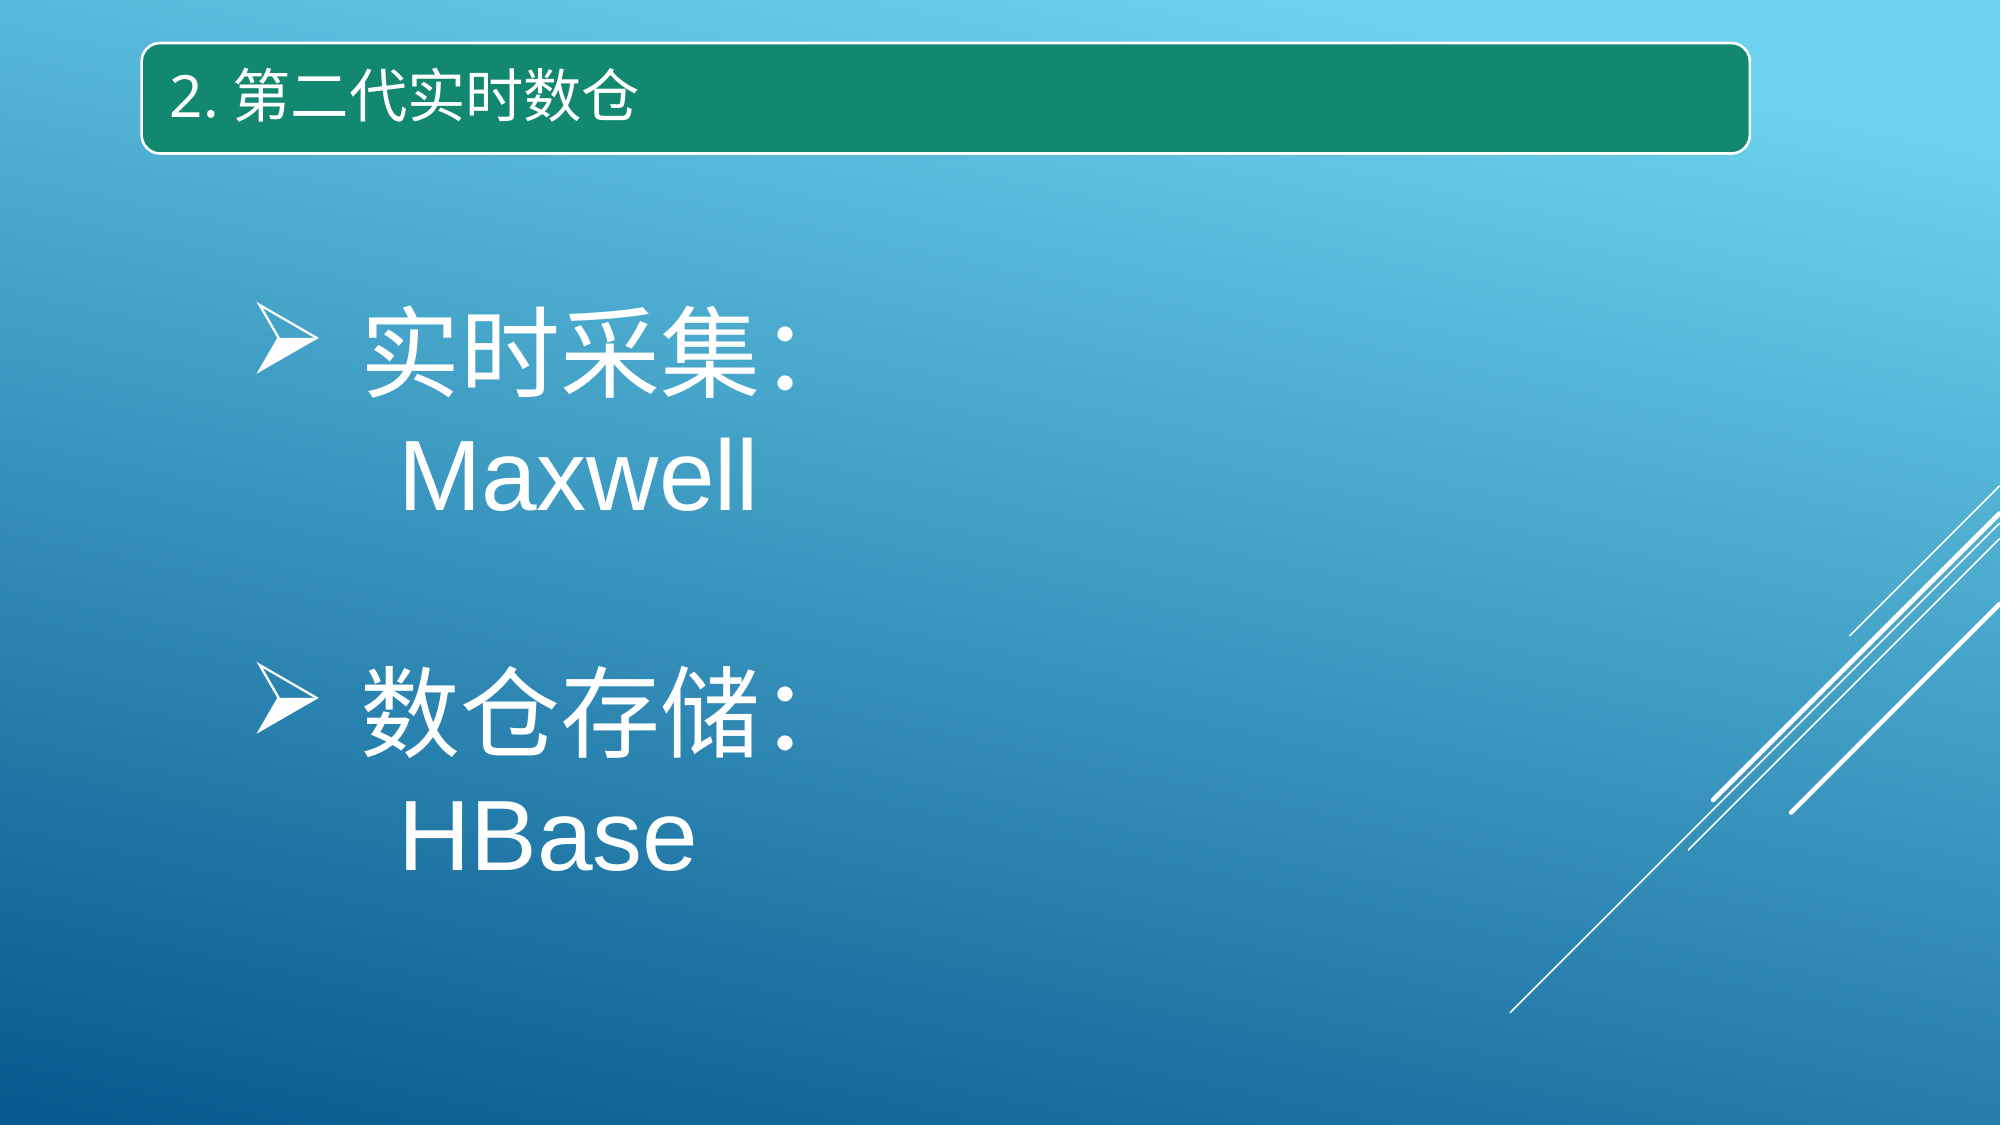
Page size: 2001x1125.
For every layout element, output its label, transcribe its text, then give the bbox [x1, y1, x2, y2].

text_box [141, 42, 1751, 155]
text_box 实时采集： Maxwell 数仓存储： HBase [233, 283, 1946, 898]
